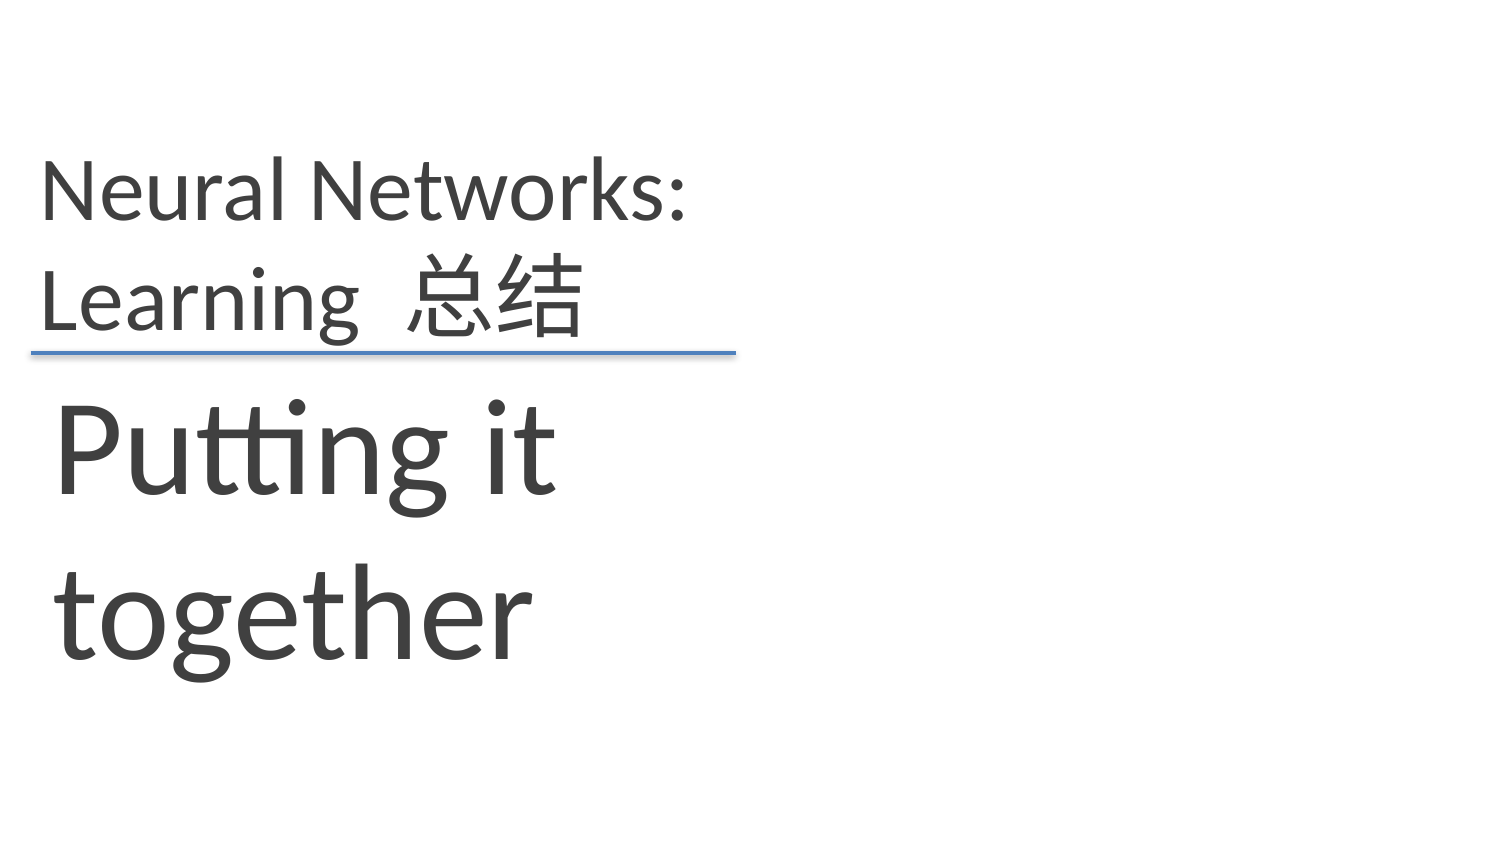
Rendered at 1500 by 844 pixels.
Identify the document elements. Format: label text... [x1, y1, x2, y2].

text_box Neural Networks: Learning 总结 [24, 121, 748, 357]
title Putting it together [37, 384, 736, 660]
